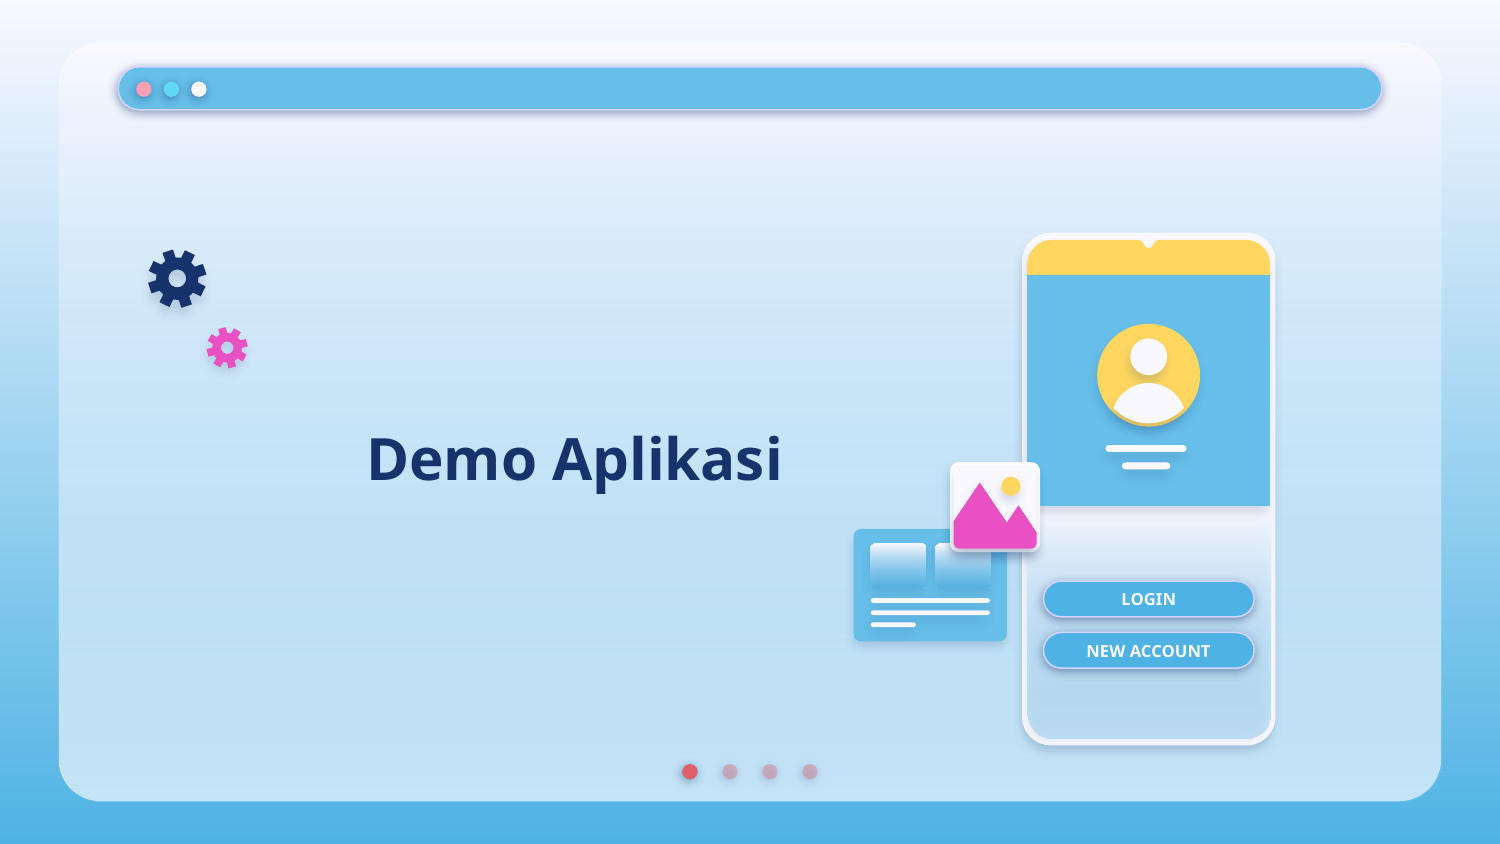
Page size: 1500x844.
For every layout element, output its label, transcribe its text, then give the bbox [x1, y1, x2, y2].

title Demo Aplikasi [232, 397, 799, 516]
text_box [1021, 232, 1276, 746]
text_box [853, 528, 1008, 642]
text_box [148, 249, 207, 308]
text_box [206, 327, 248, 369]
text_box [949, 461, 1041, 553]
